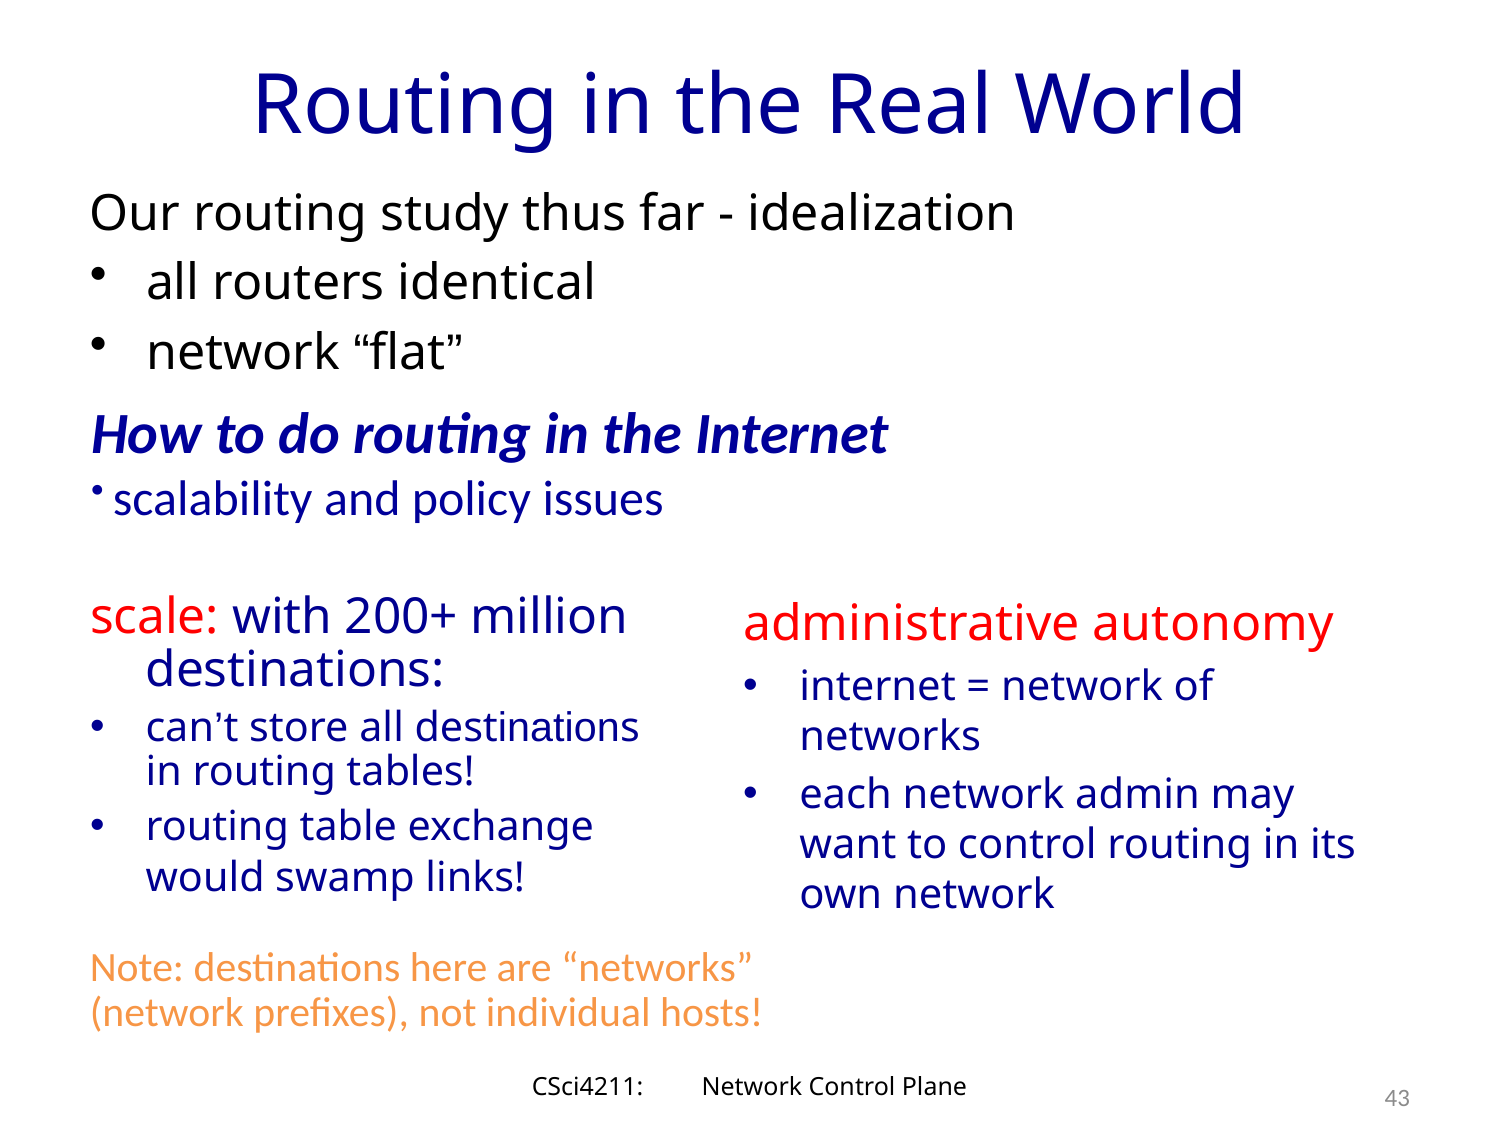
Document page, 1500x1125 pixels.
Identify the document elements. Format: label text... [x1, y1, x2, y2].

slide_number 43 [1074, 1066, 1425, 1125]
list scale: with 200+ million destinations: can’t store all destinations in routing tables! routing table exchange would swamp links! [75, 582, 700, 913]
title Routing in the Real World [112, 37, 1388, 163]
text_box How to do routing in the Internet scalability and policy issues [76, 387, 904, 533]
text_box Our routing study thus far - idealization all routers identical network “flat” [75, 172, 1149, 423]
list administrative autonomy internet = network of networks each network admin may want to control routing in its own network [728, 582, 1388, 996]
text_box Note: destinations here are “networks” (network prefixes), not individual hosts! [75, 938, 875, 1044]
footer CSci4211: Network Control Plane [512, 1070, 988, 1125]
